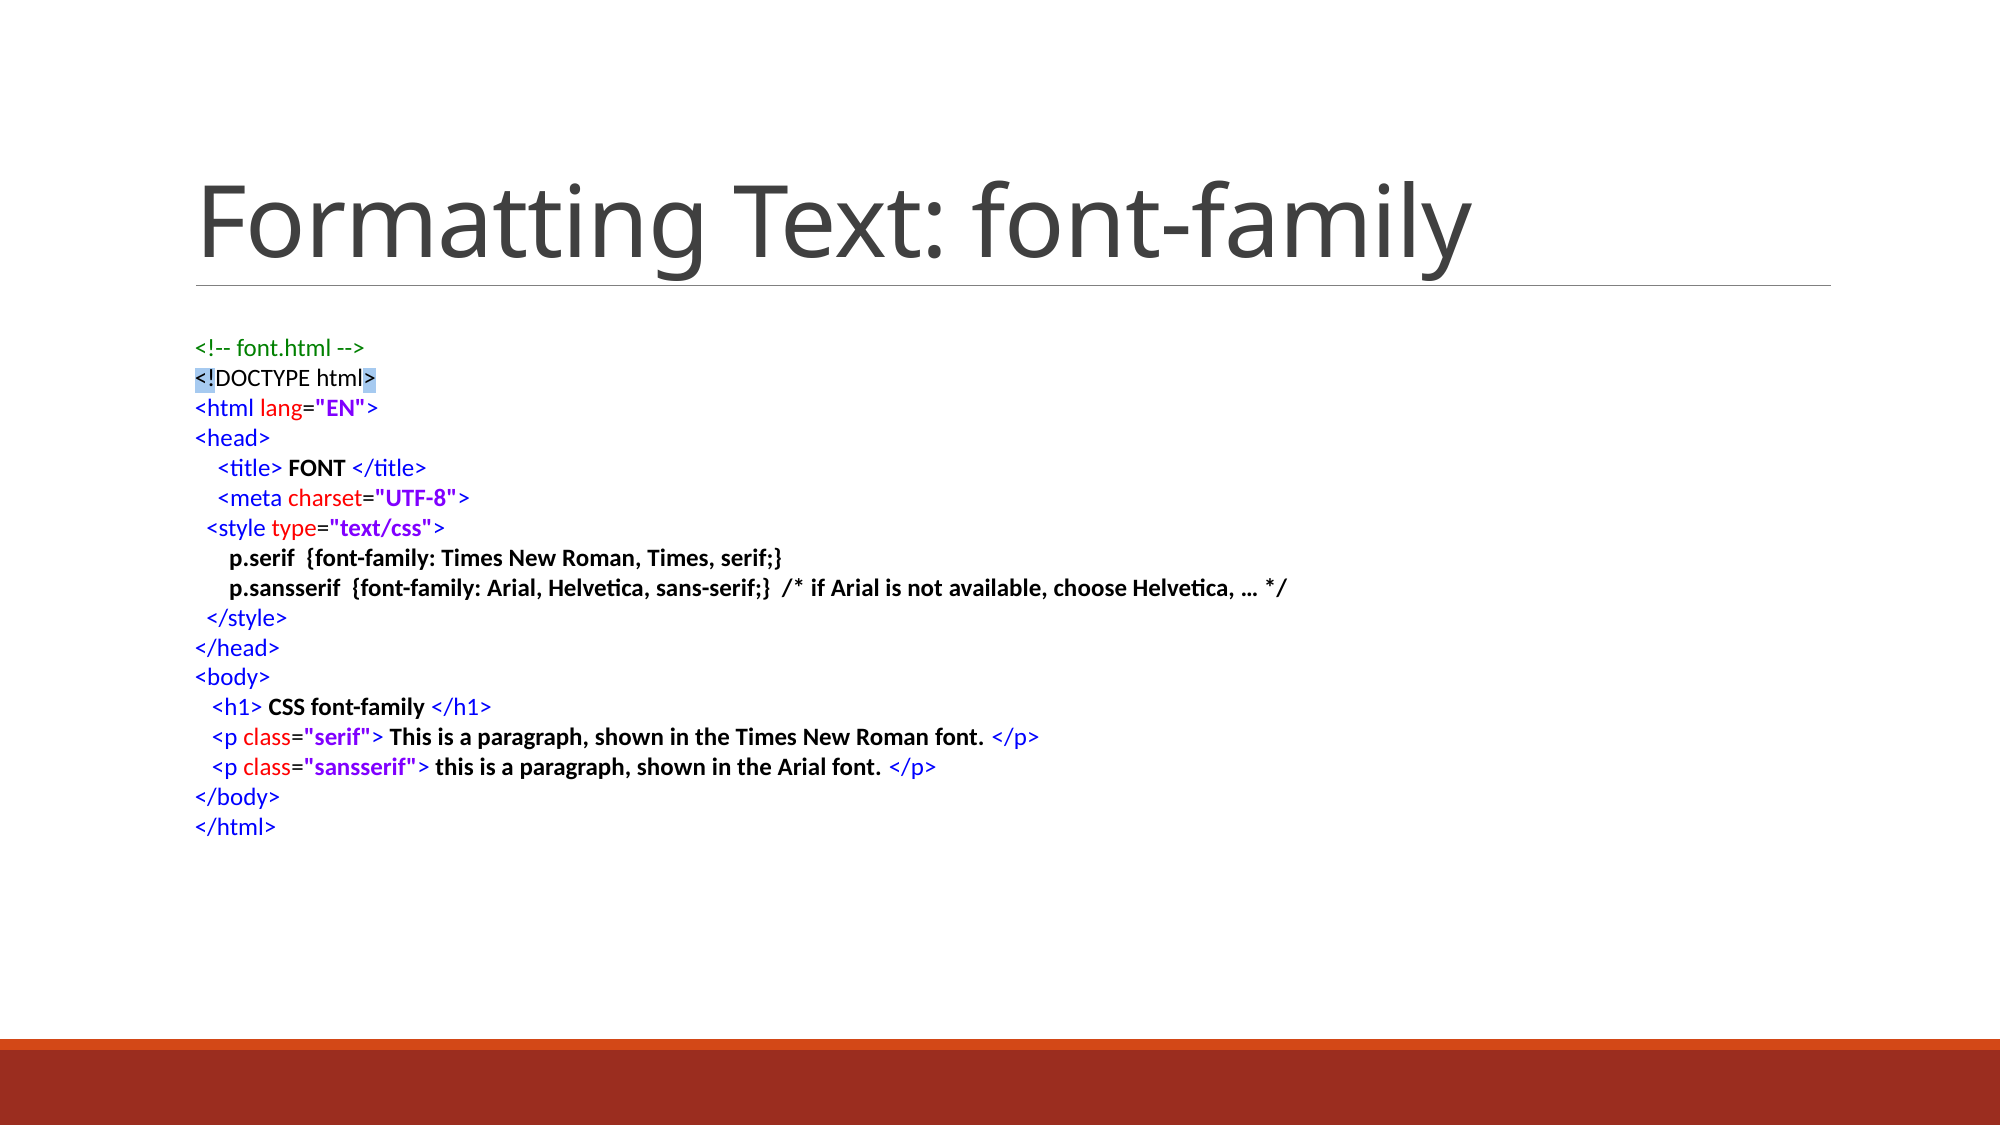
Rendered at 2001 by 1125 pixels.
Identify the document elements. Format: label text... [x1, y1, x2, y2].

title Formatting Text: font-family [180, 47, 1830, 285]
text_box <!-- font.html --> <!DOCTYPE html> <html lang="EN"> <head> <title> FONT </title> <meta charset="UTF-8"> <style type="text/css"> p.serif {font-family: Times New Roman, Times, serif;} p.sansserif {font-family: Arial, Helvetica, sans-serif;} /* if Arial is not available, choose Helvetica, … */ </style> </head> <body> <h1> CSS font-family </h1> <p class="serif"> This is a paragraph, shown in the Times New Roman font. </p> <p class="sansserif"> this is a paragraph, shown in the Arial font. </p> </body> </html> [179, 324, 1459, 848]
